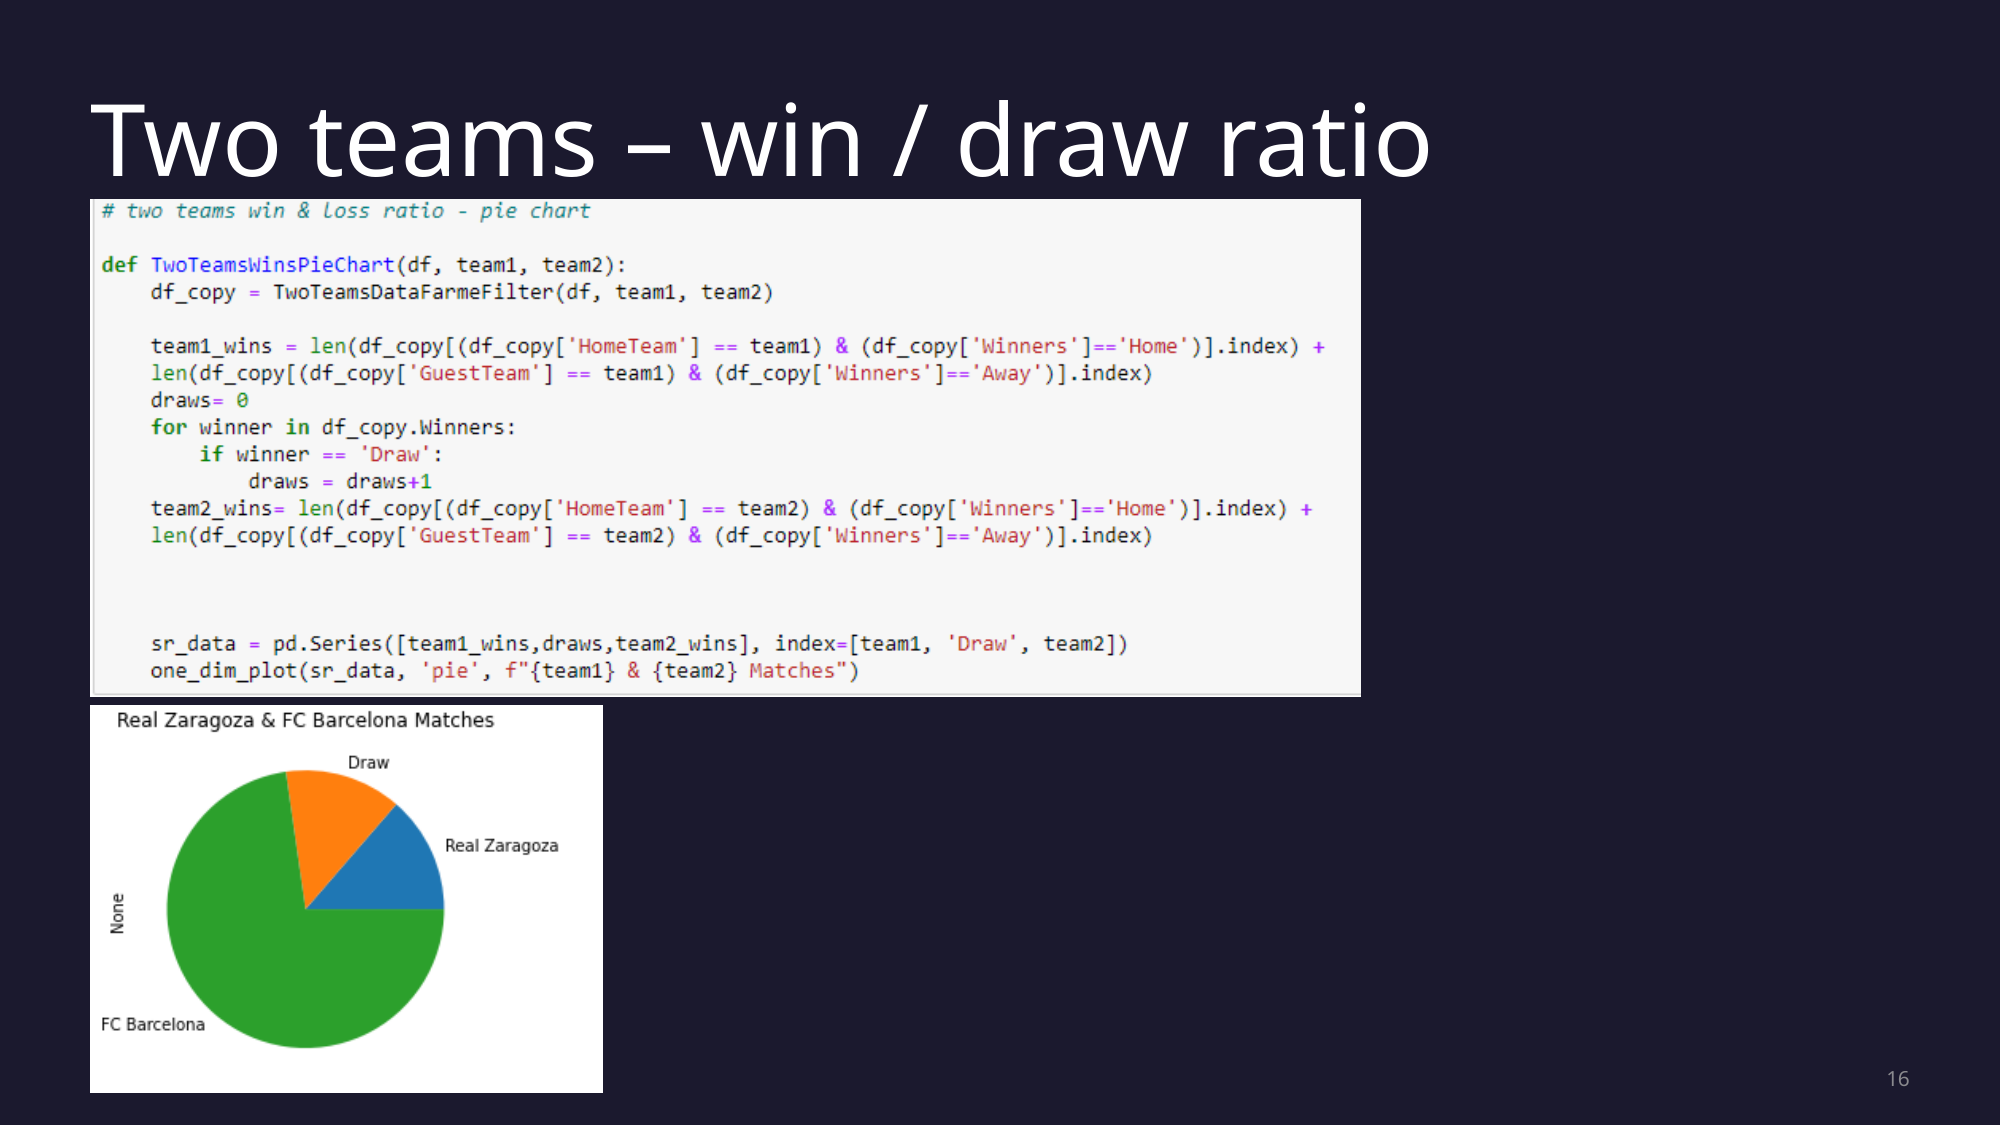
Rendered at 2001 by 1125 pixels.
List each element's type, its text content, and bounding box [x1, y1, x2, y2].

slide_number 16 [1632, 1067, 1910, 1093]
title Two teams – win / draw ratio [90, 90, 1910, 309]
picture [90, 199, 1362, 697]
picture [90, 705, 603, 1093]
